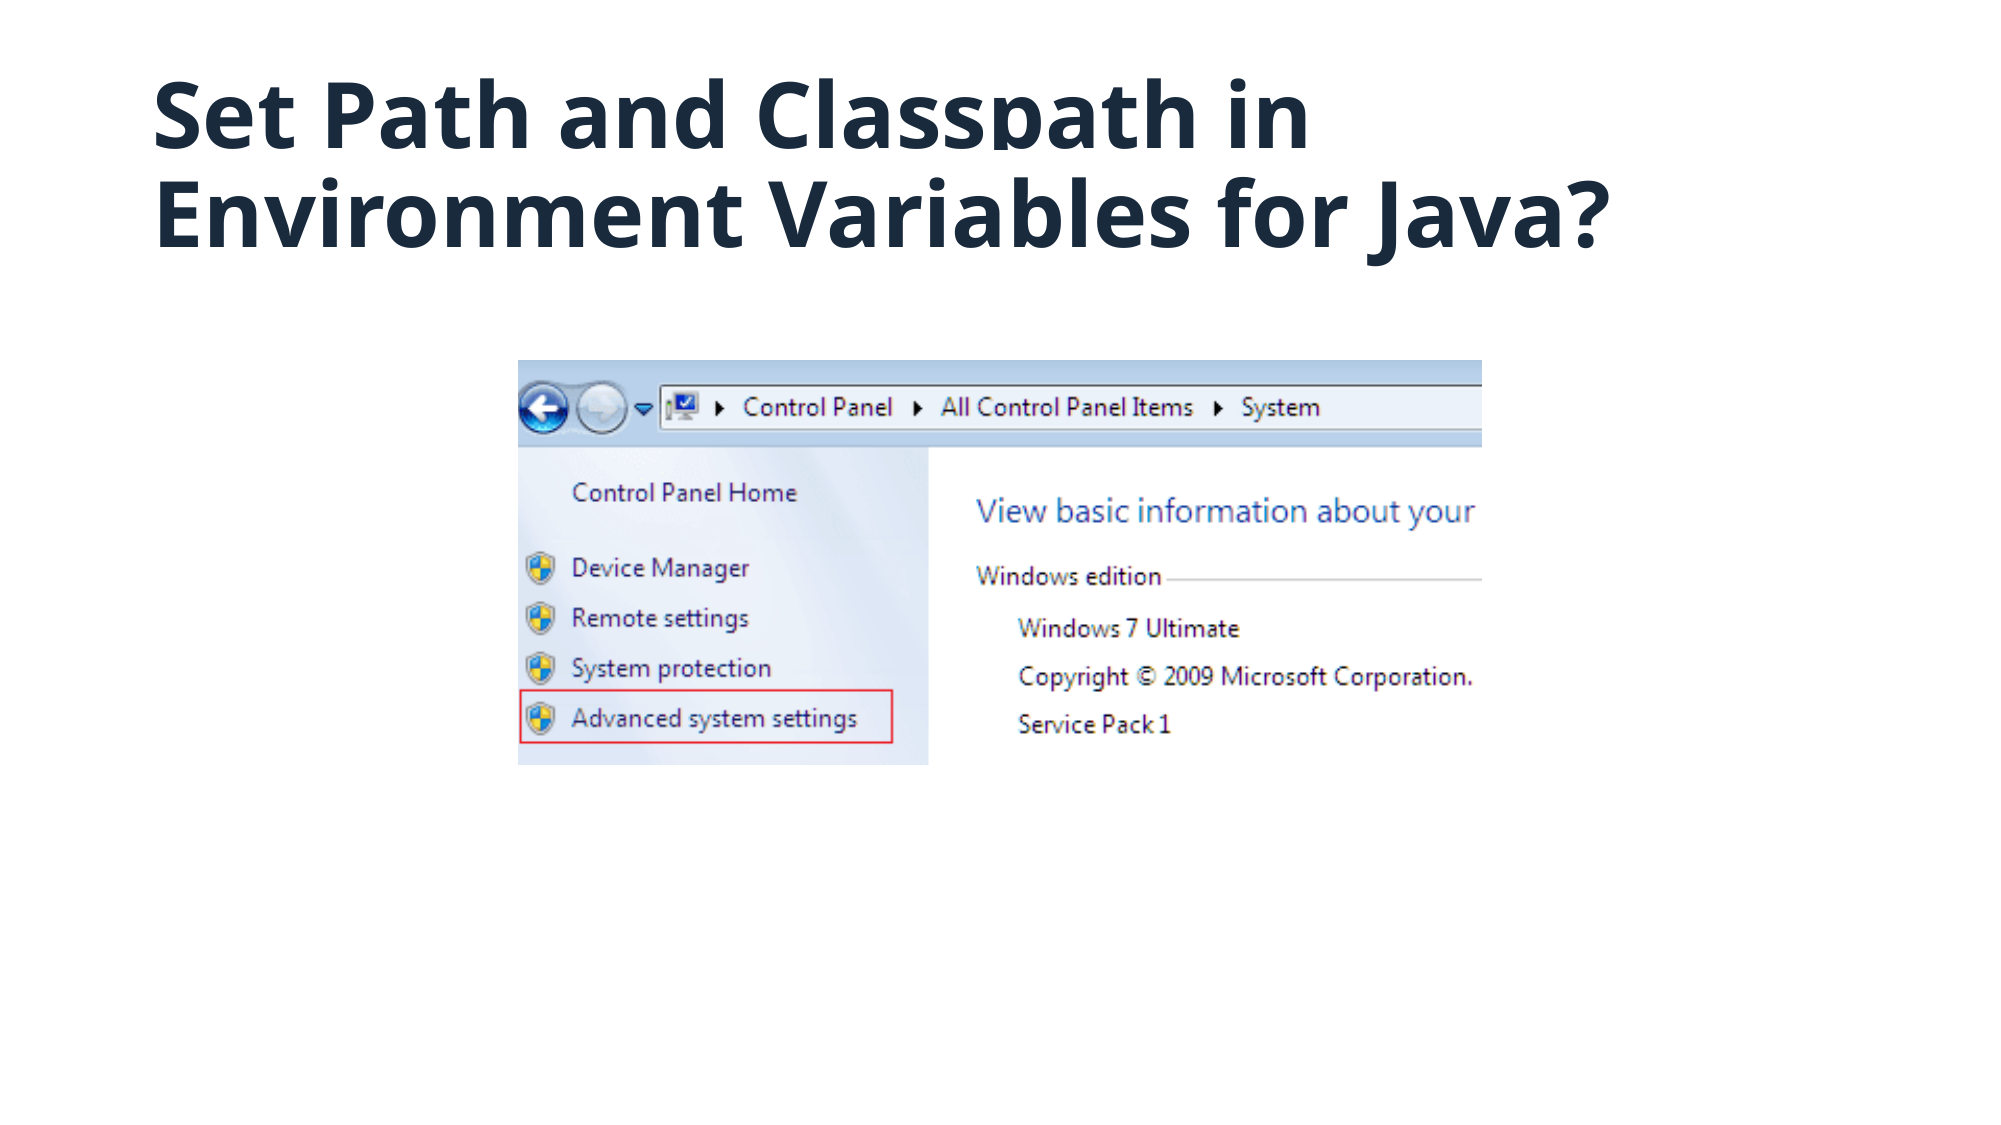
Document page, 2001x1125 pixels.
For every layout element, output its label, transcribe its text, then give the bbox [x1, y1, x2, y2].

picture [518, 359, 1482, 766]
title Set Path and Classpath in Environment Variables for Java? [137, 59, 1863, 278]
